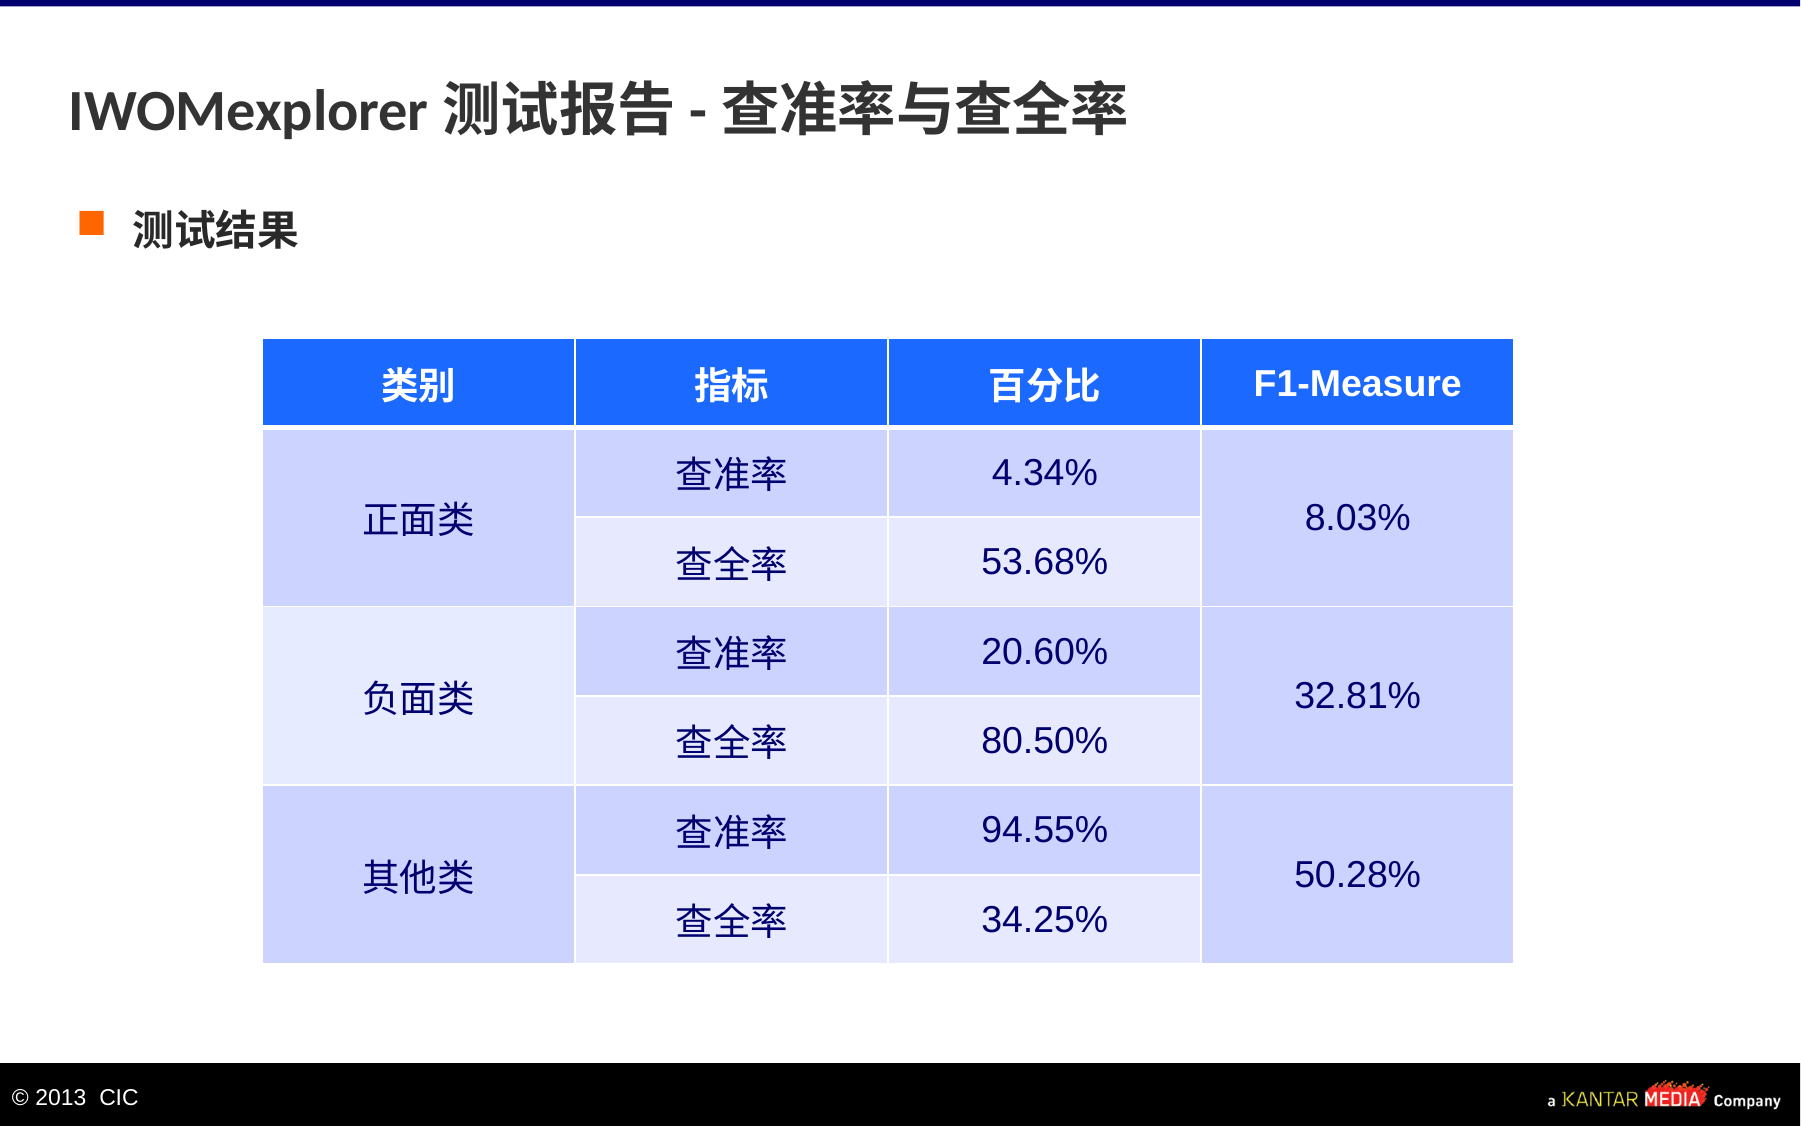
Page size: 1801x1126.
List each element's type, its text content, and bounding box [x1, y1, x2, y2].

table_cell 50.28% [1202, 786, 1513, 963]
table_cell 32.81% [1202, 607, 1513, 784]
title IWOMexplorer测试报告-查准率与查全率 [49, 62, 1682, 192]
table_cell 80.50% [889, 697, 1200, 784]
table_cell 4.34% [889, 430, 1200, 516]
text_box 测试结果 [61, 196, 1680, 1024]
picture [1547, 1066, 1787, 1123]
table_cell 查全率 [576, 876, 887, 963]
table_cell 查全率 [576, 697, 887, 784]
table_cell 查准率 [576, 786, 887, 874]
table_header F1-Measure [1202, 339, 1513, 425]
table_cell 其他类 [263, 786, 574, 963]
table_cell 查全率 [576, 518, 887, 606]
table_cell 20.60% [889, 607, 1200, 695]
table_header 指标 [576, 339, 887, 425]
table_cell 94.55% [889, 786, 1200, 874]
table_cell 正面类 [263, 430, 574, 606]
table_cell 34.25% [889, 876, 1200, 963]
table_header 类别 [263, 339, 574, 425]
table_cell 查准率 [576, 430, 887, 516]
table_cell 负面类 [263, 607, 574, 784]
table_cell 查准率 [576, 607, 887, 695]
table_cell 8.03% [1202, 430, 1513, 606]
table_cell 53.68% [889, 518, 1200, 606]
table_header 百分比 [889, 339, 1200, 425]
